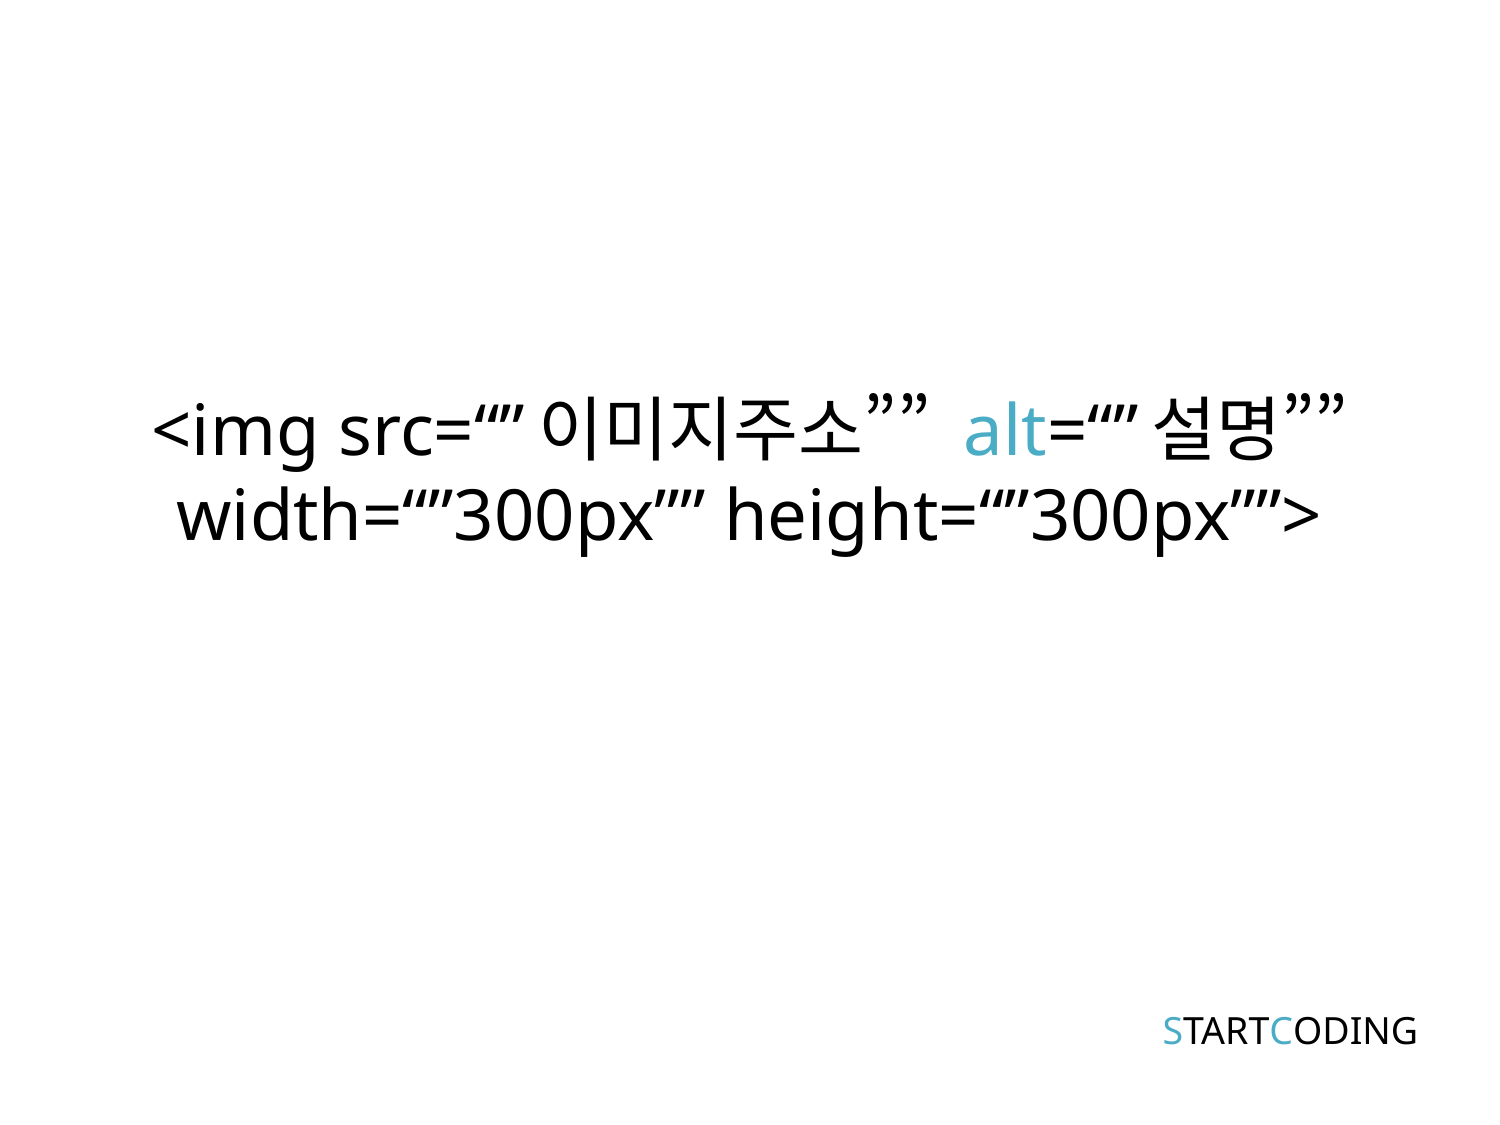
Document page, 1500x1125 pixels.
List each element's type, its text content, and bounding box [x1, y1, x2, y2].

text_box STARTCODING [1148, 999, 1433, 1060]
title <img src=“”이미지주소”” alt=“”설명”” width=“”300px”” height=“”300px””> [112, 349, 1388, 591]
